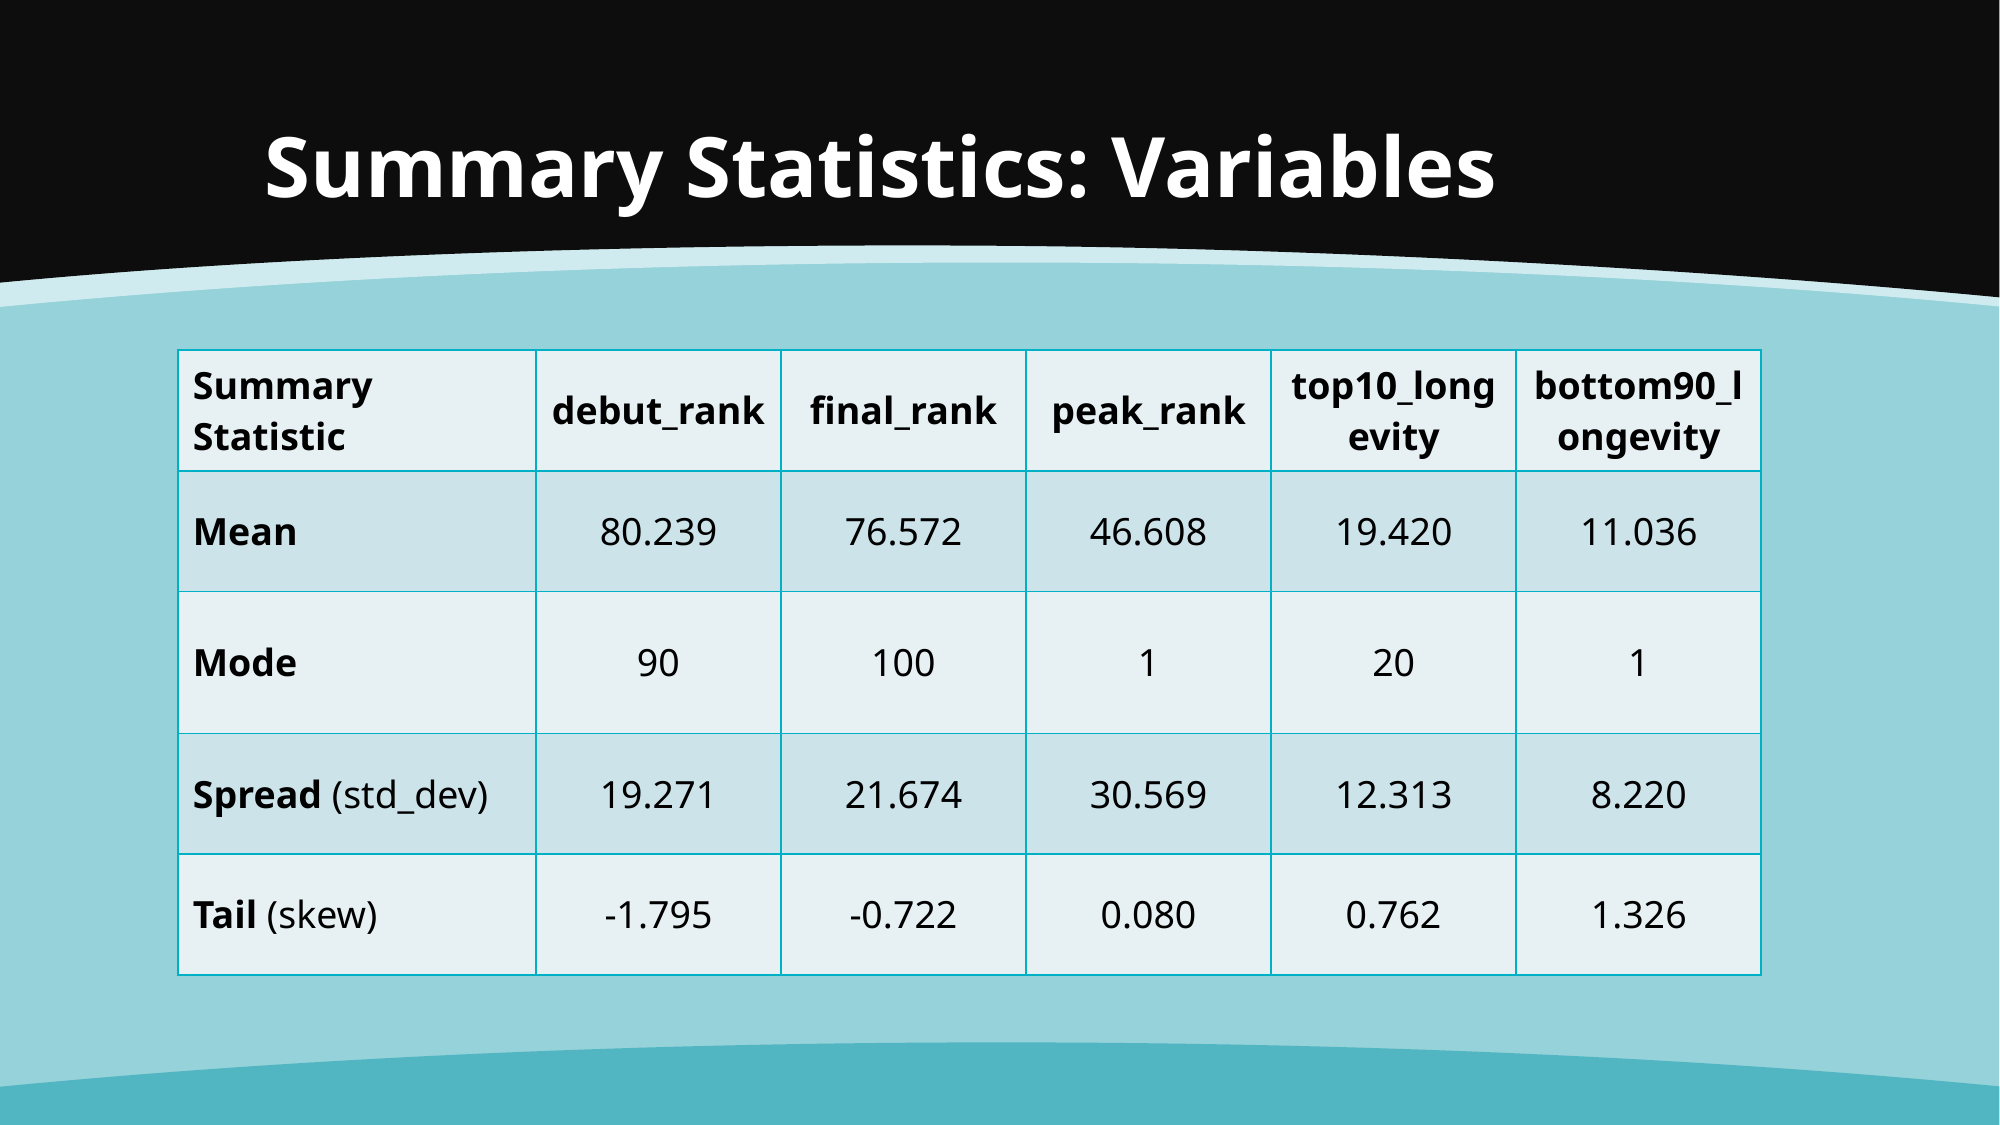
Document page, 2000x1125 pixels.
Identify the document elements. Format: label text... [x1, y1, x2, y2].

table_cell 21.674 [782, 734, 1025, 853]
title Summary Statistics: Variables [249, 45, 1750, 225]
table_header bottom90_longevity [1517, 351, 1760, 470]
table_cell 1 [1517, 592, 1760, 733]
table_cell 1.326 [1517, 855, 1760, 974]
table_cell 20 [1272, 592, 1515, 733]
table_cell Mode [179, 592, 535, 733]
table_cell 90 [537, 592, 780, 733]
table_cell Spread (std_dev) [179, 734, 535, 853]
table_cell 76.572 [782, 472, 1025, 591]
table_cell 46.608 [1027, 472, 1270, 591]
table_header final_rank [782, 351, 1025, 470]
table_header debut_rank [537, 351, 780, 470]
table_header top10_longevity [1272, 351, 1515, 470]
table_cell Tail (skew) [179, 855, 535, 974]
table_cell -1.795 [537, 855, 780, 974]
table_cell Mean [179, 472, 535, 591]
table_header peak_rank [1027, 351, 1270, 470]
table_cell 12.313 [1272, 734, 1515, 853]
table_cell 19.271 [537, 734, 780, 853]
table_cell 100 [782, 592, 1025, 733]
table_cell 8.220 [1517, 734, 1760, 853]
table_cell 1 [1027, 592, 1270, 733]
table_cell 0.762 [1272, 855, 1515, 974]
table_header Summary Statistic [179, 351, 535, 470]
table_cell 30.569 [1027, 734, 1270, 853]
table_cell 0.080 [1027, 855, 1270, 974]
table_cell 11.036 [1517, 472, 1760, 591]
table_cell 19.420 [1272, 472, 1515, 591]
table_cell 80.239 [537, 472, 780, 591]
table_cell -0.722 [782, 855, 1025, 974]
